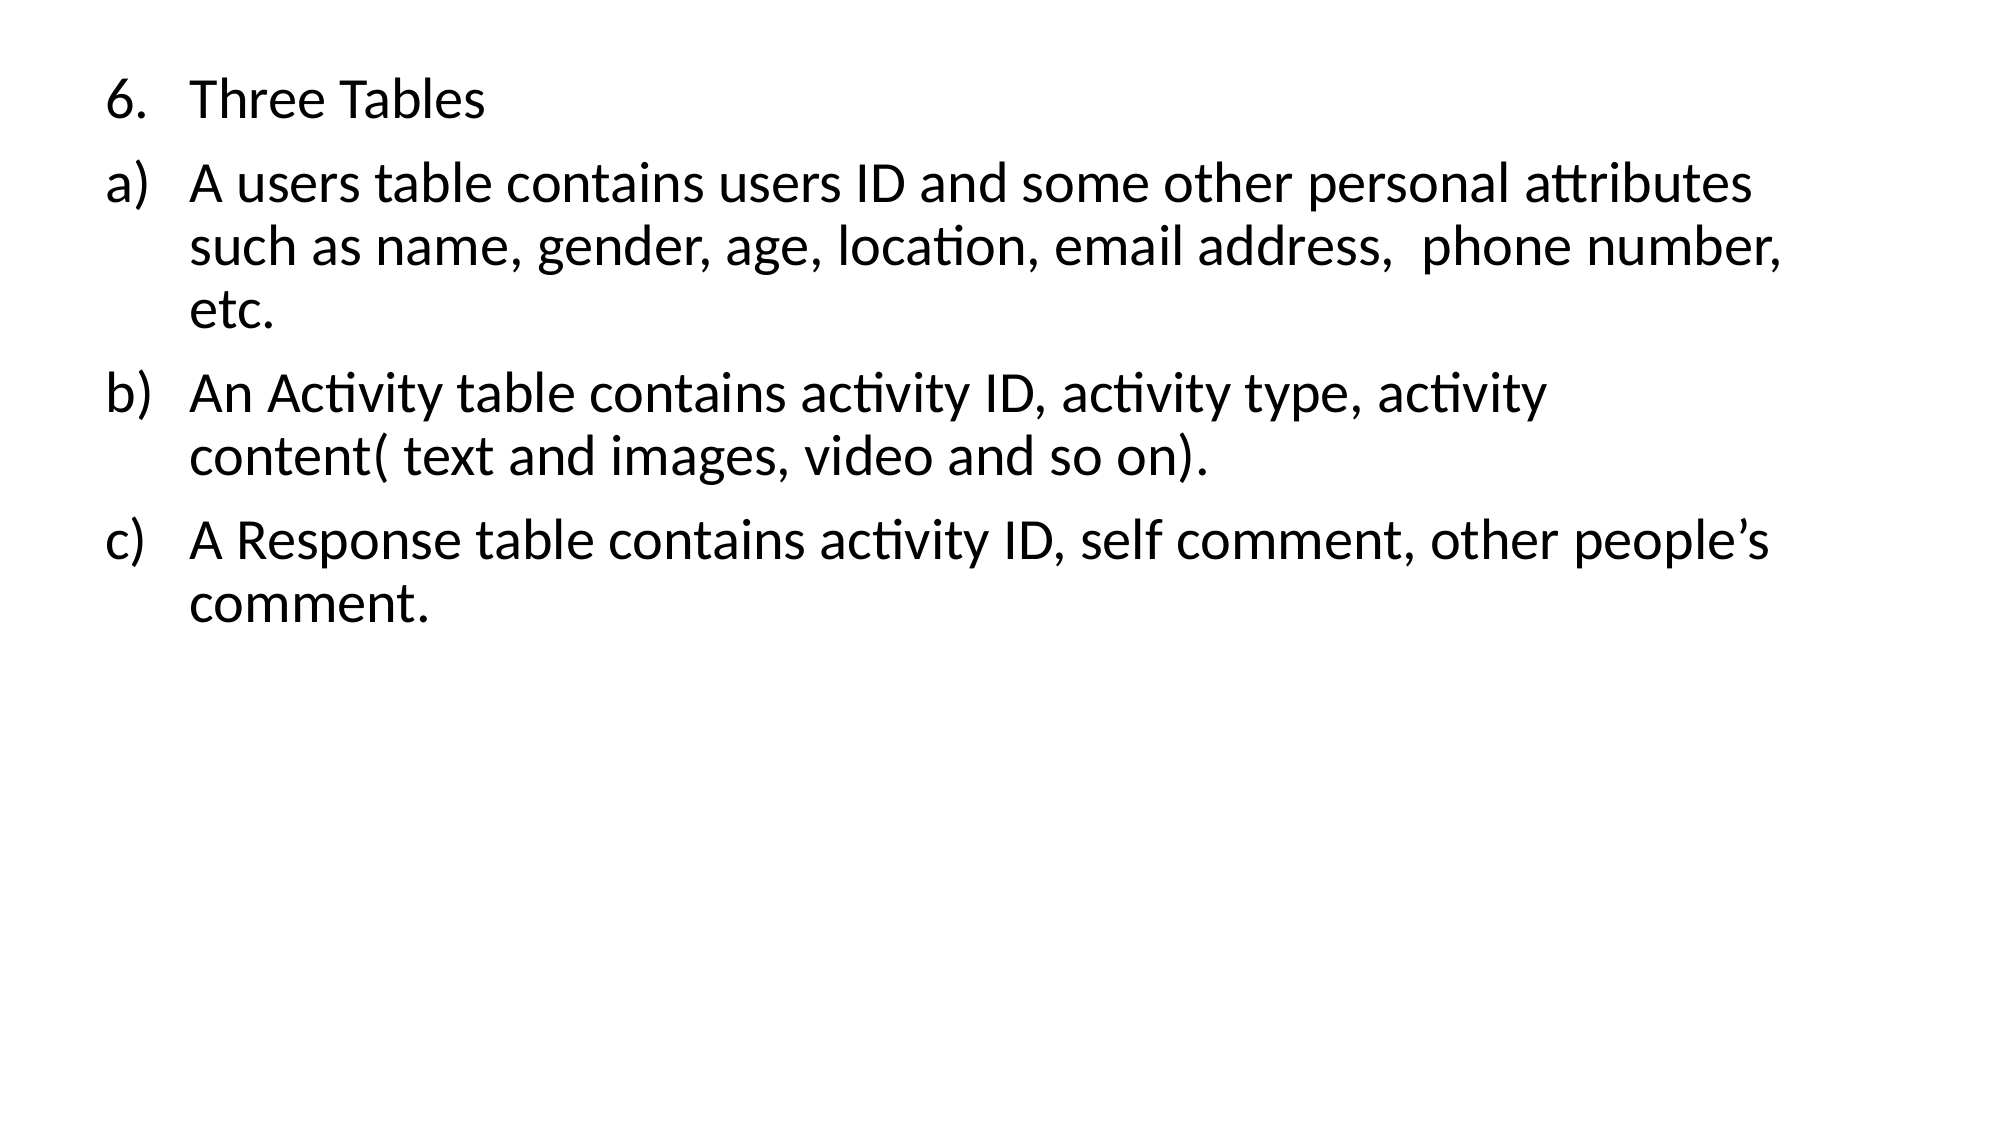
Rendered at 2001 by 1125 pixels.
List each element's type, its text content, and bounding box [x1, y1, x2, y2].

list Three Tables A users table contains users ID and some other personal attributes such as name, gender, age, location, email address, phone number, etc. An Activity table contains activity ID, activity type, activity content( text and images, video and so on). A Response table contains activity ID, self comment, other people’s comment. [90, 61, 1816, 775]
